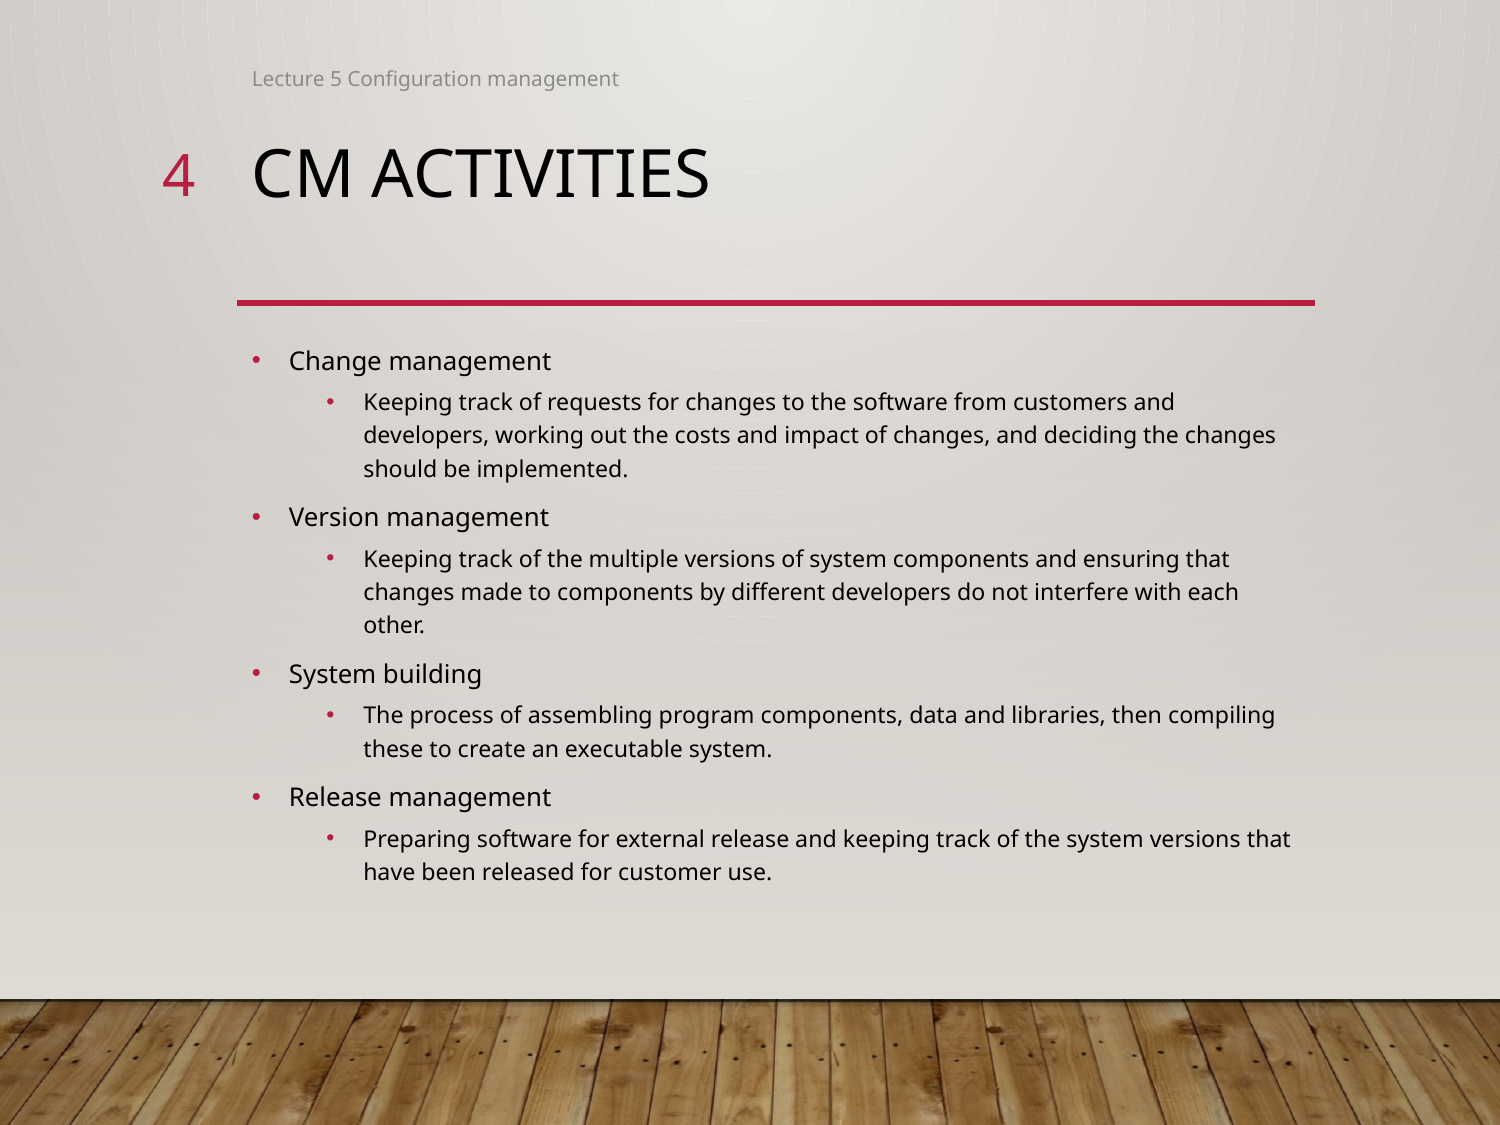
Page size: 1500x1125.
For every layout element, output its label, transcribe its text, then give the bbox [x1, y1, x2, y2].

picture [0, 999, 1500, 1125]
title CM activities [236, 131, 1315, 305]
list Change management Keeping track of requests for changes to the software from customers and developers, working out the costs and impact of changes, and deciding the changes should be implemented. Version management Keeping track of the multiple versions of system components and ensuring that changes made to components by different developers do not interfere with each other. System building The process of assembling program components, data and libraries, then compiling these to create an executable system. Release management Preparing software for external release and keeping track of the system versions that have been released for customer use. [236, 330, 1315, 897]
slide_number 4 [80, 131, 211, 214]
footer Lecture 5 Configuration management [236, 54, 899, 105]
